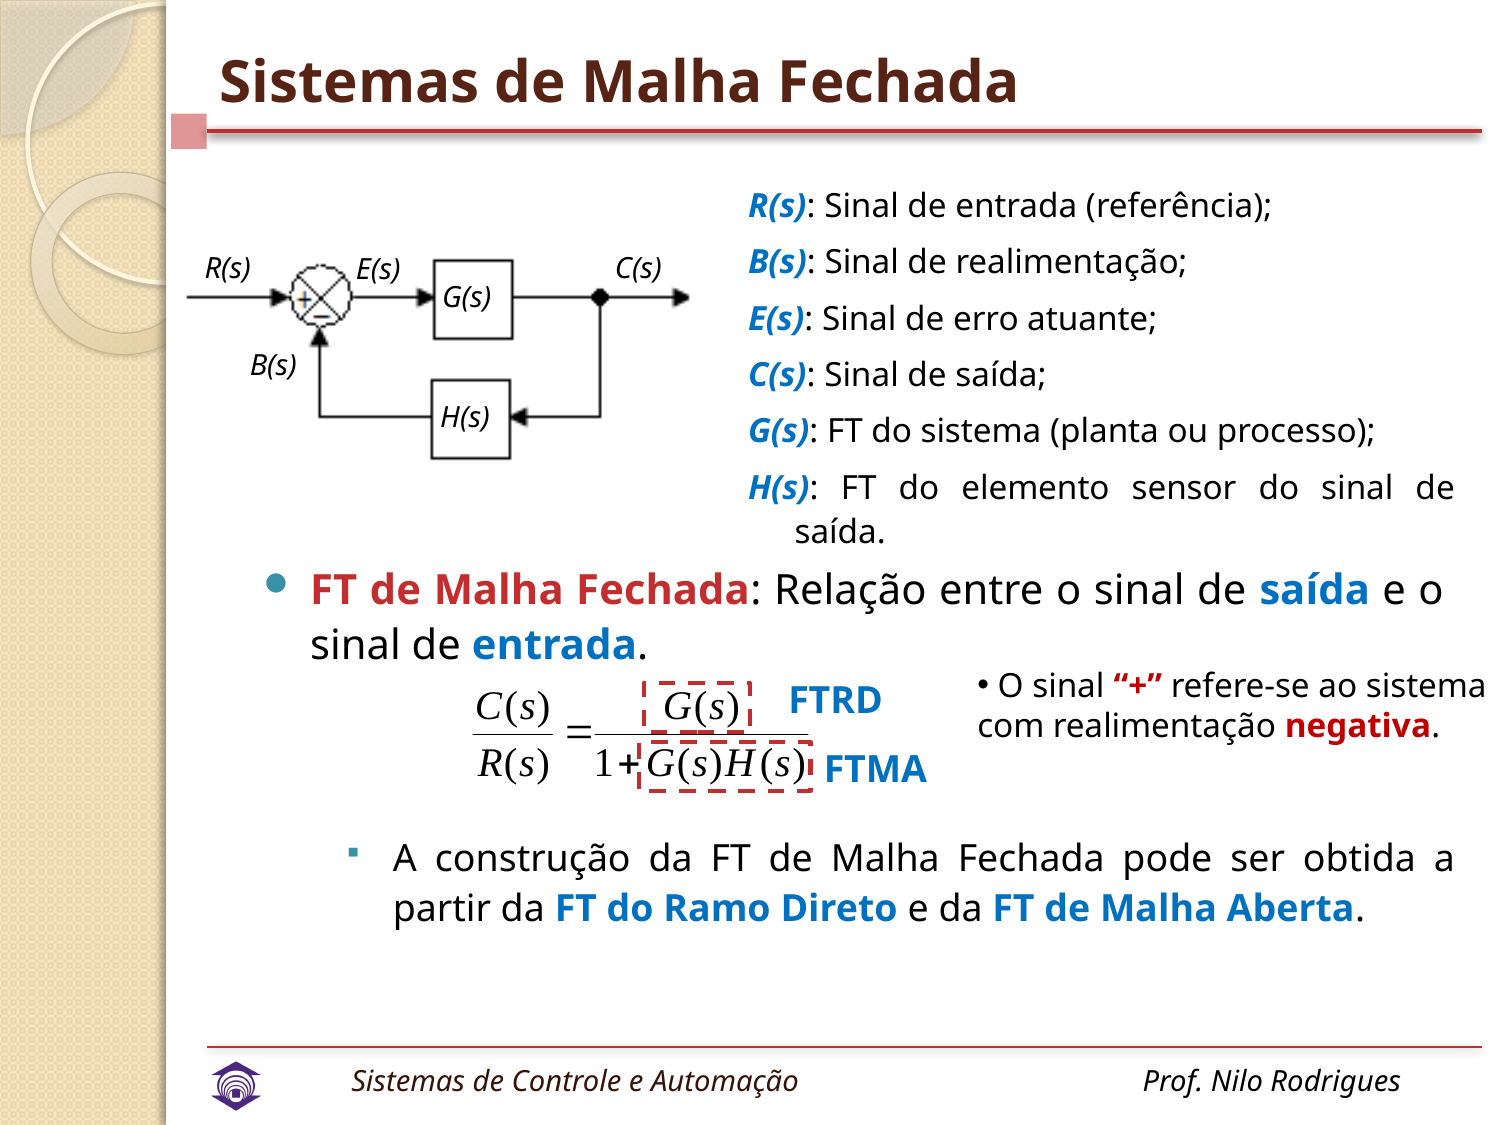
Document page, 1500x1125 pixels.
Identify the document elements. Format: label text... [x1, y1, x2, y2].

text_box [167, 241, 762, 492]
text_box FTMA [819, 738, 951, 798]
text_box [169, 111, 209, 151]
picture [206, 1056, 266, 1116]
list FT de Malha Fechada: Relação entre o sinal de saída e o sinal de entrada. [235, 550, 1459, 681]
text_box R(s): Sinal de entrada (referência); B(s): Sinal de realimentação; E(s): Sinal de erro atuante; C(s): Sinal de saída; G(s): FT do sistema (planta ou processo); H(s): FT do elemento sensor do sinal de saída. [719, 172, 1471, 528]
text_box A construção da FT de Malha Fechada pode ser obtida a partir da FT do Ramo Direto e da FT de Malha Aberta. [318, 822, 1471, 988]
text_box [466, 680, 816, 793]
text_box O sinal “+” refere-se ao sistema com realimentação negativa. [962, 656, 1500, 752]
text_box FTRD [773, 668, 916, 729]
title Sistemas de Malha Fechada [205, 20, 1436, 126]
